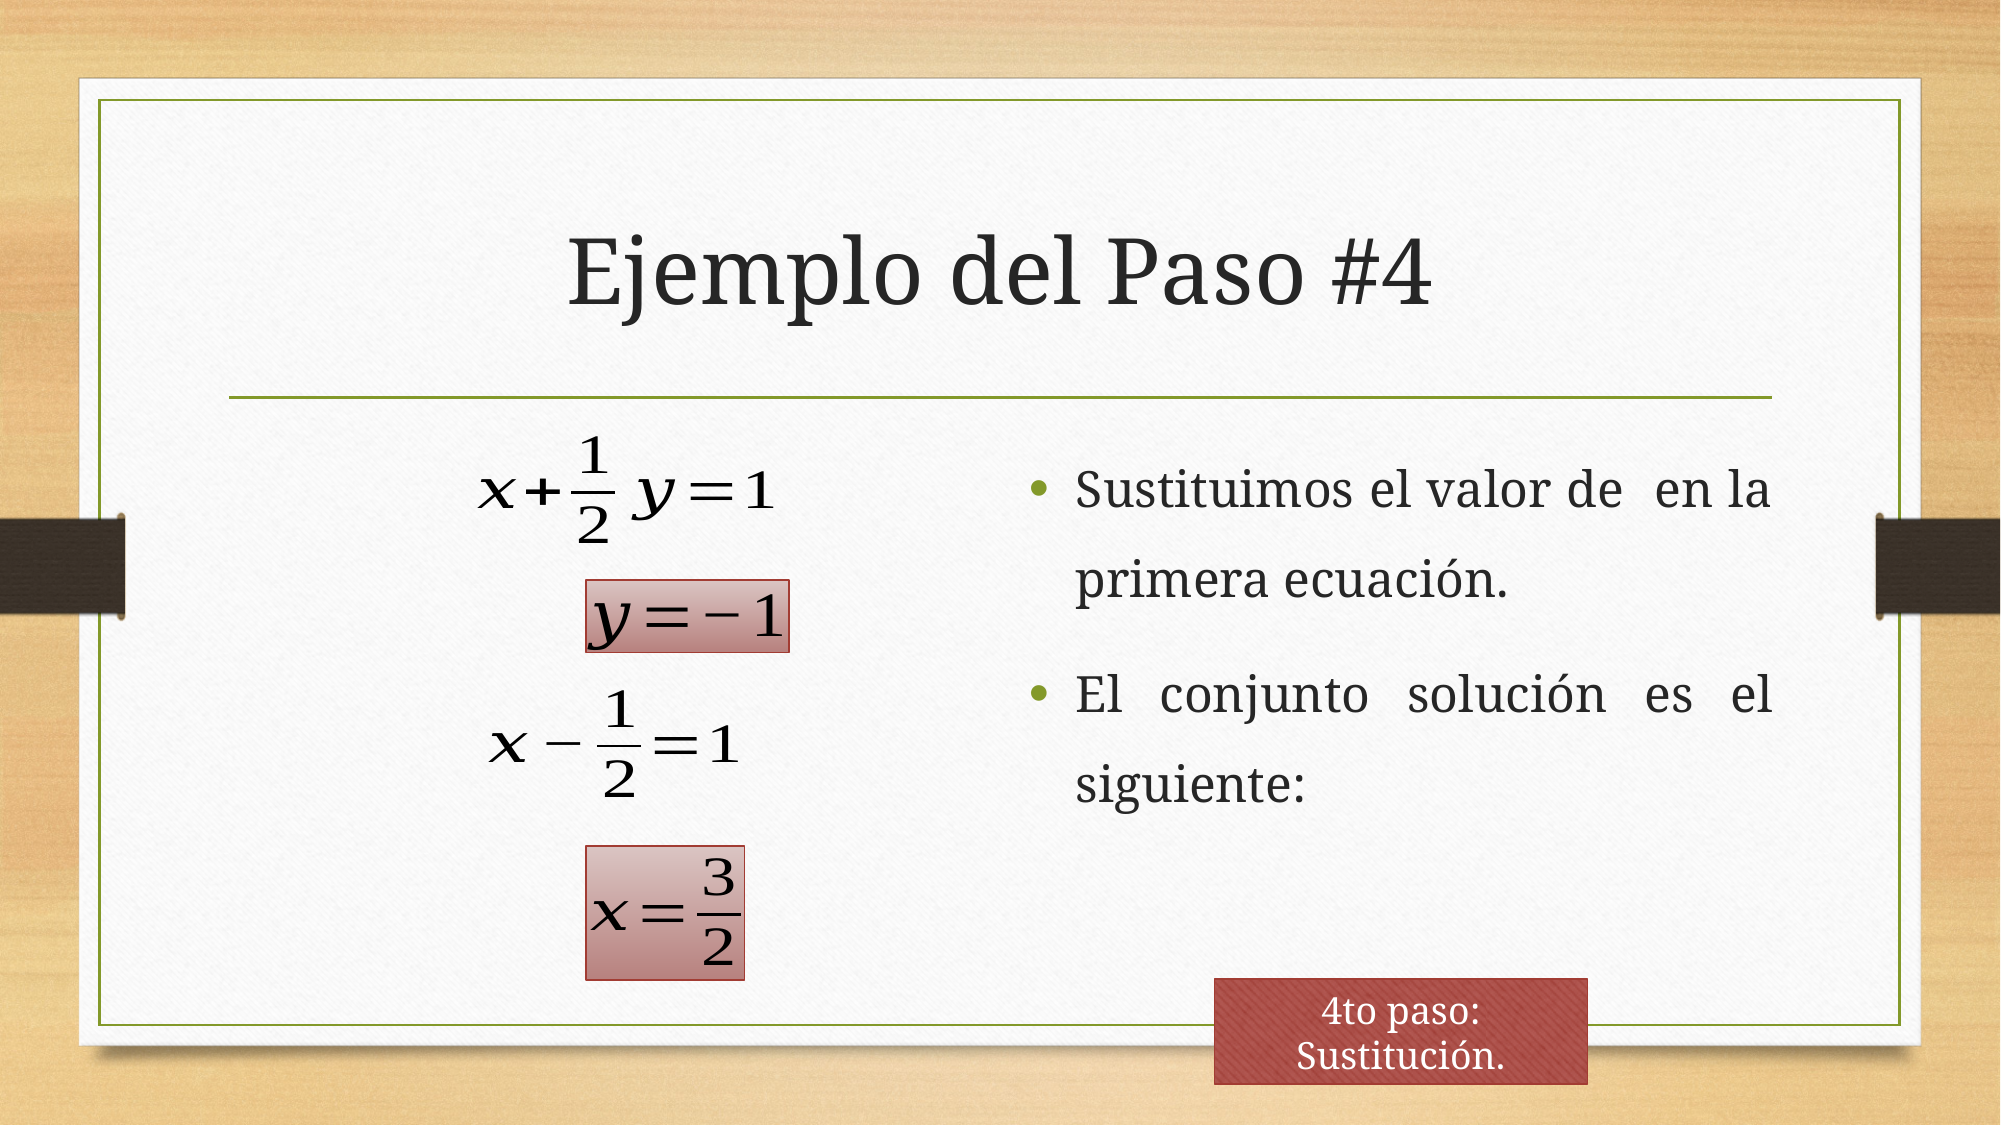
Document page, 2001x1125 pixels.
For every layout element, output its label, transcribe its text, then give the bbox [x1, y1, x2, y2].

title Ejemplo del Paso #4 [212, 161, 1788, 375]
text_box 4to paso: Sustitución. [1214, 978, 1588, 1085]
picture [0, 0, 2001, 1125]
